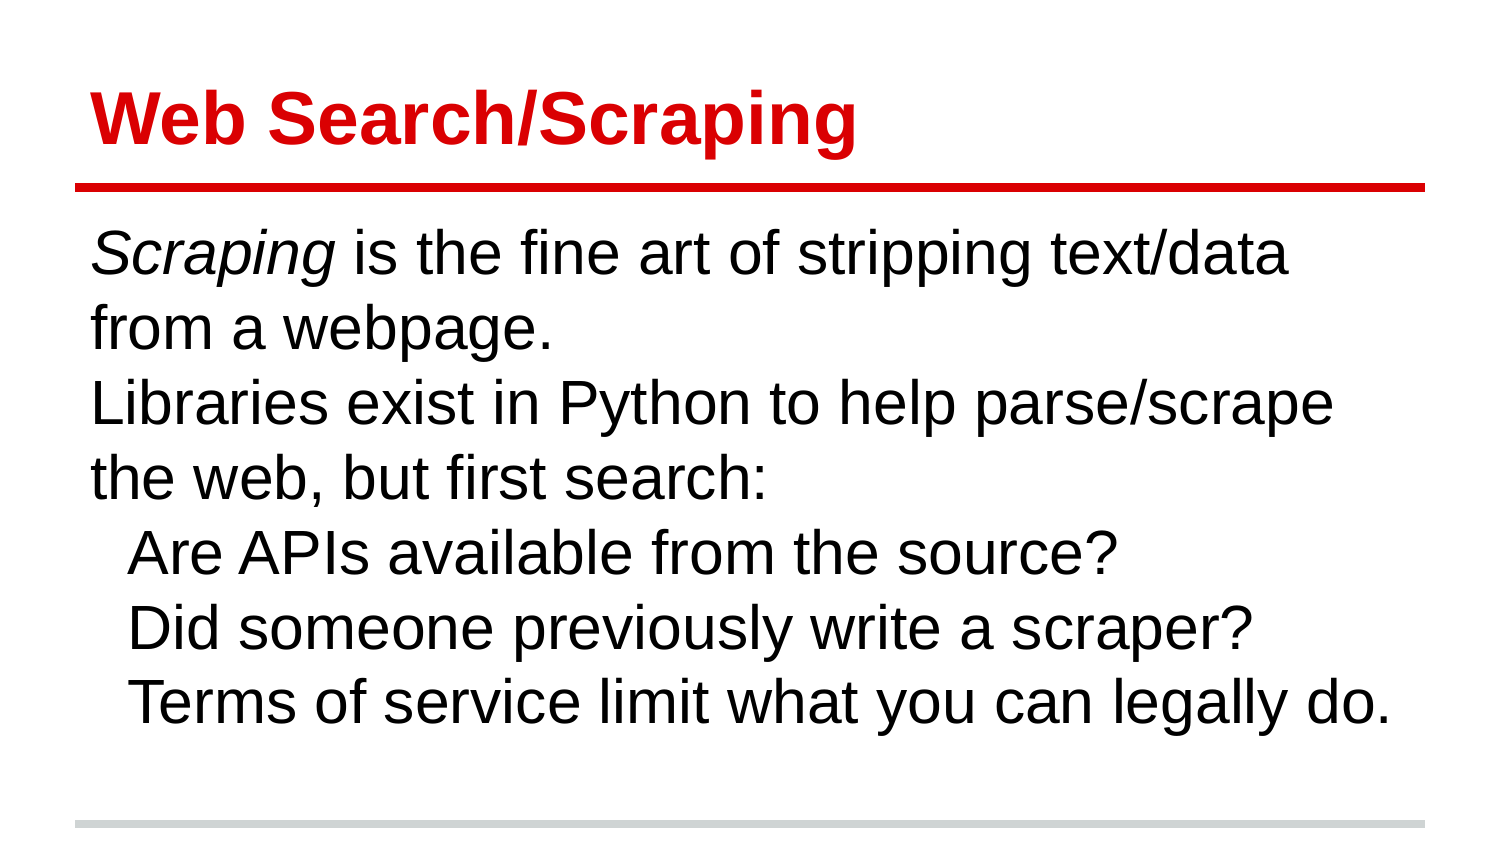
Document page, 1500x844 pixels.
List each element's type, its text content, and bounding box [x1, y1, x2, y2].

title Web Search/Scraping [75, 33, 1425, 175]
list Scraping is the fine art of stripping text/data from a webpage. Libraries exist in Python to help parse/scrape the web, but first search: Are APIs available from the source? Did someone previously write a scraper? Terms of service limit what you can legally do. [75, 196, 1425, 808]
